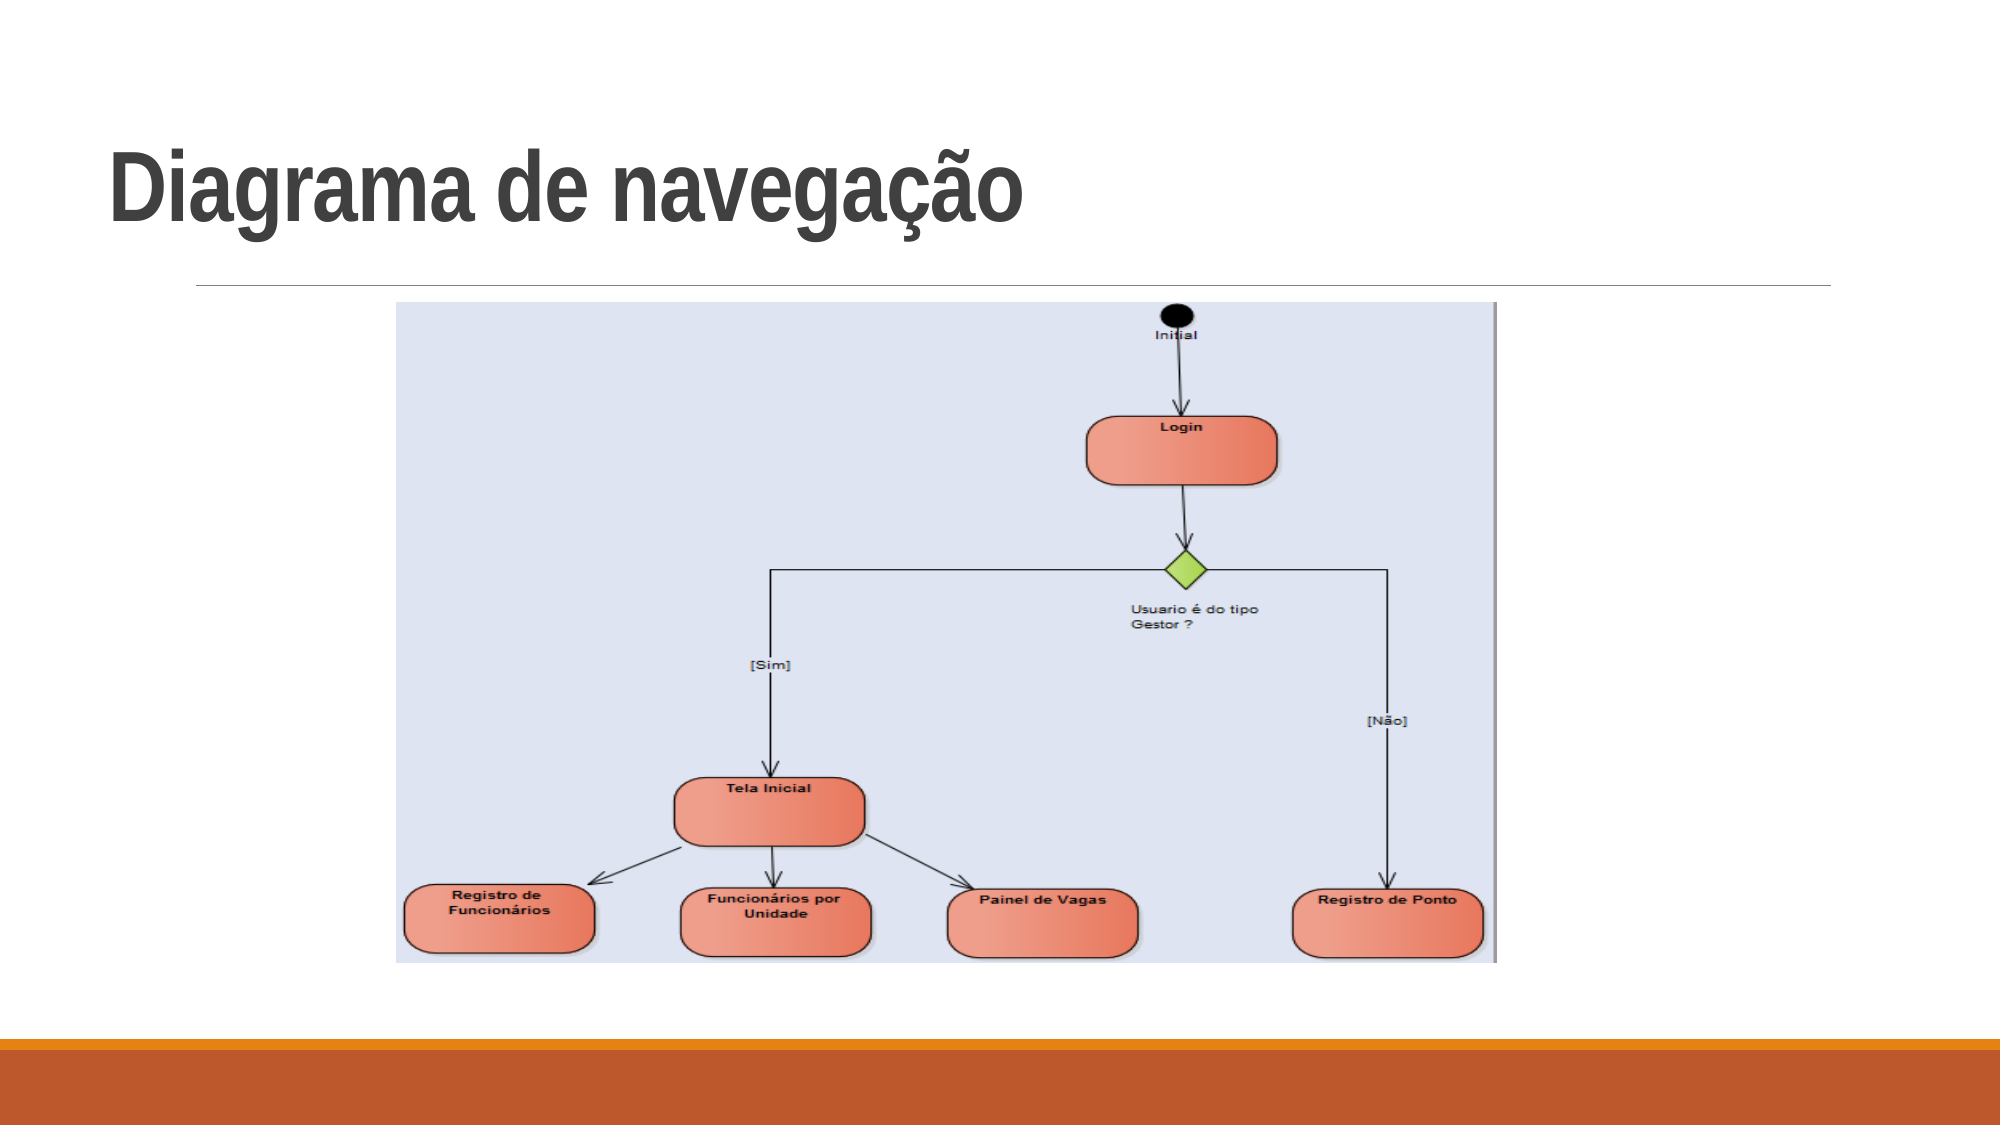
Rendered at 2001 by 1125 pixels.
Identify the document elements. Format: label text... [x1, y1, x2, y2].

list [396, 302, 1498, 964]
text_box Diagrama de navegação [93, 94, 1800, 284]
